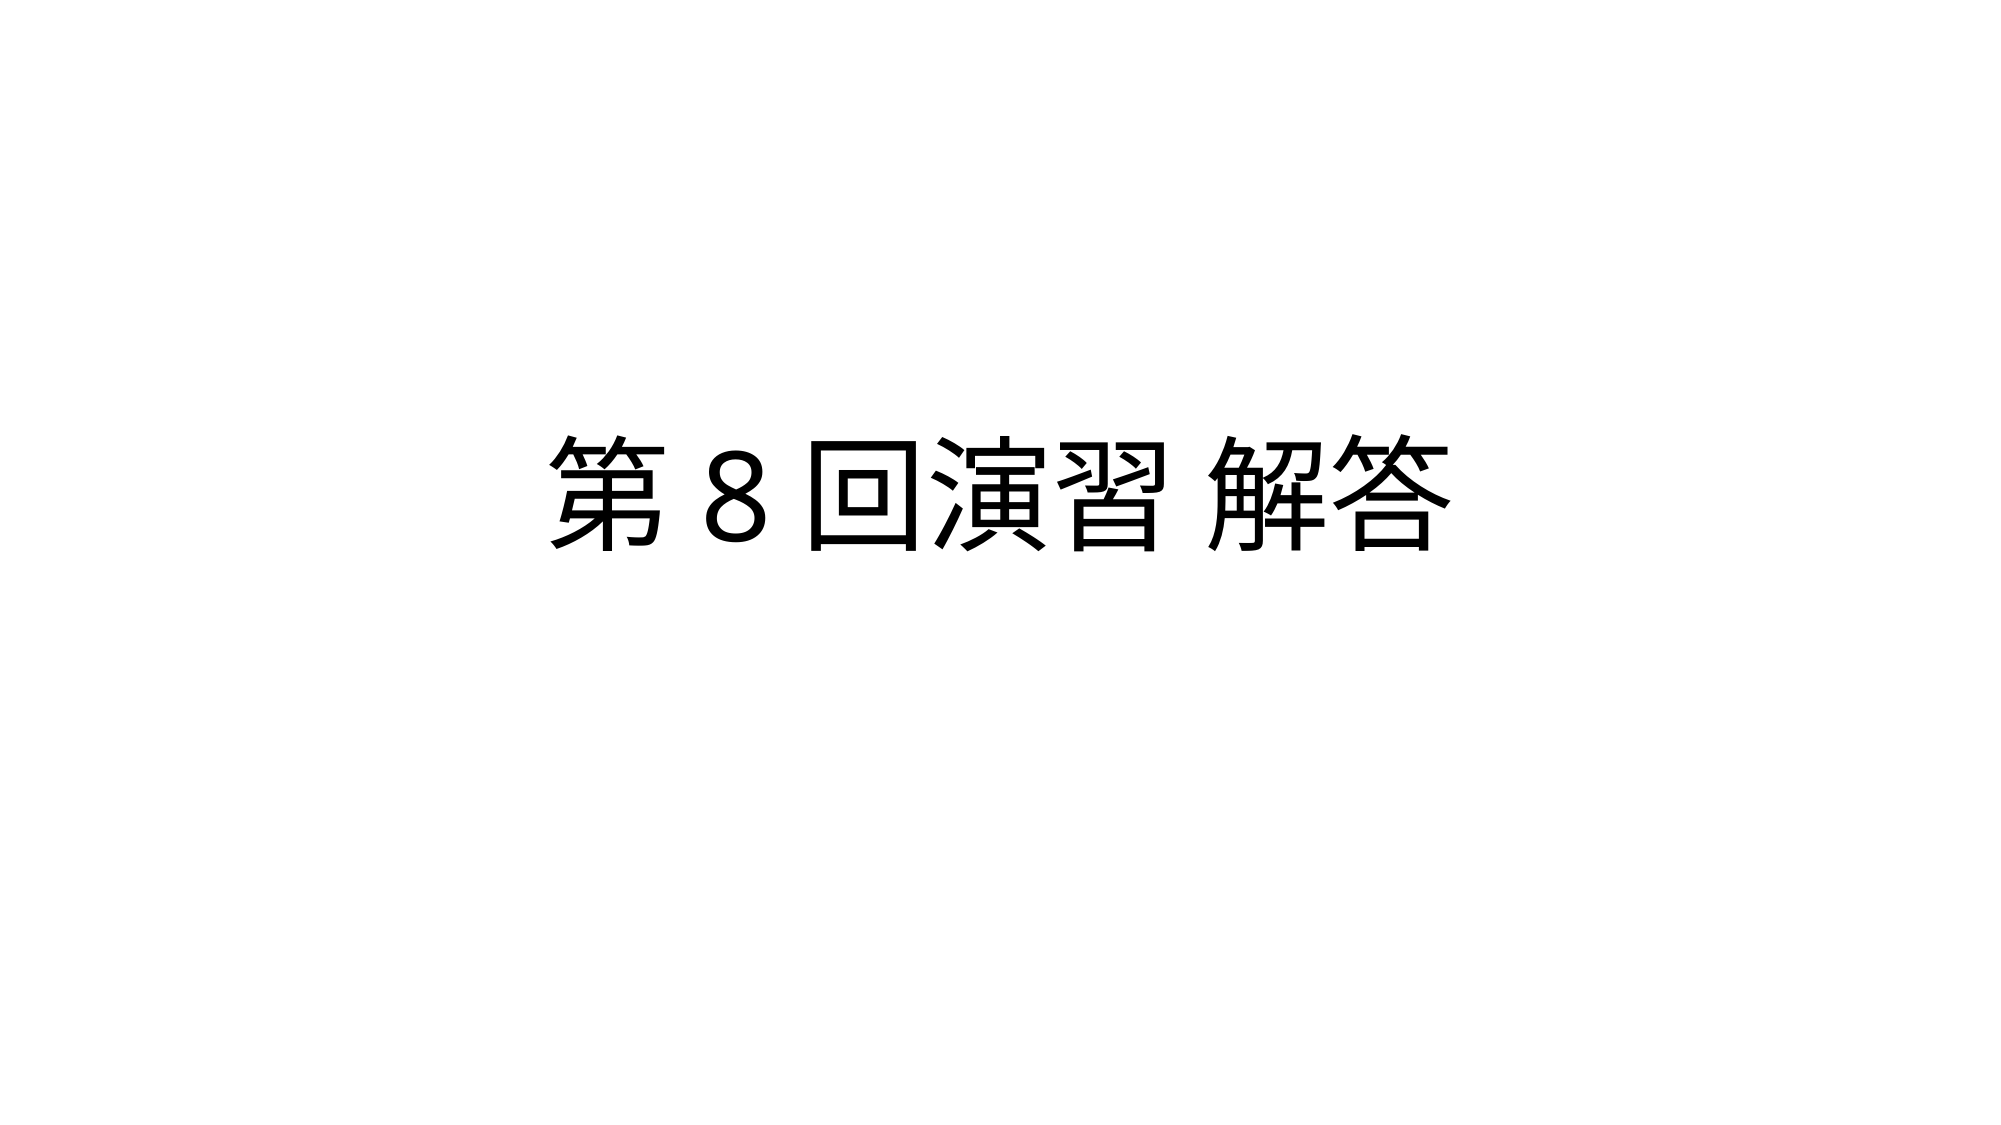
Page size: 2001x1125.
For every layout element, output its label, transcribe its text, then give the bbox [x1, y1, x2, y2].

title 第8回演習 解答 [249, 184, 1750, 576]
